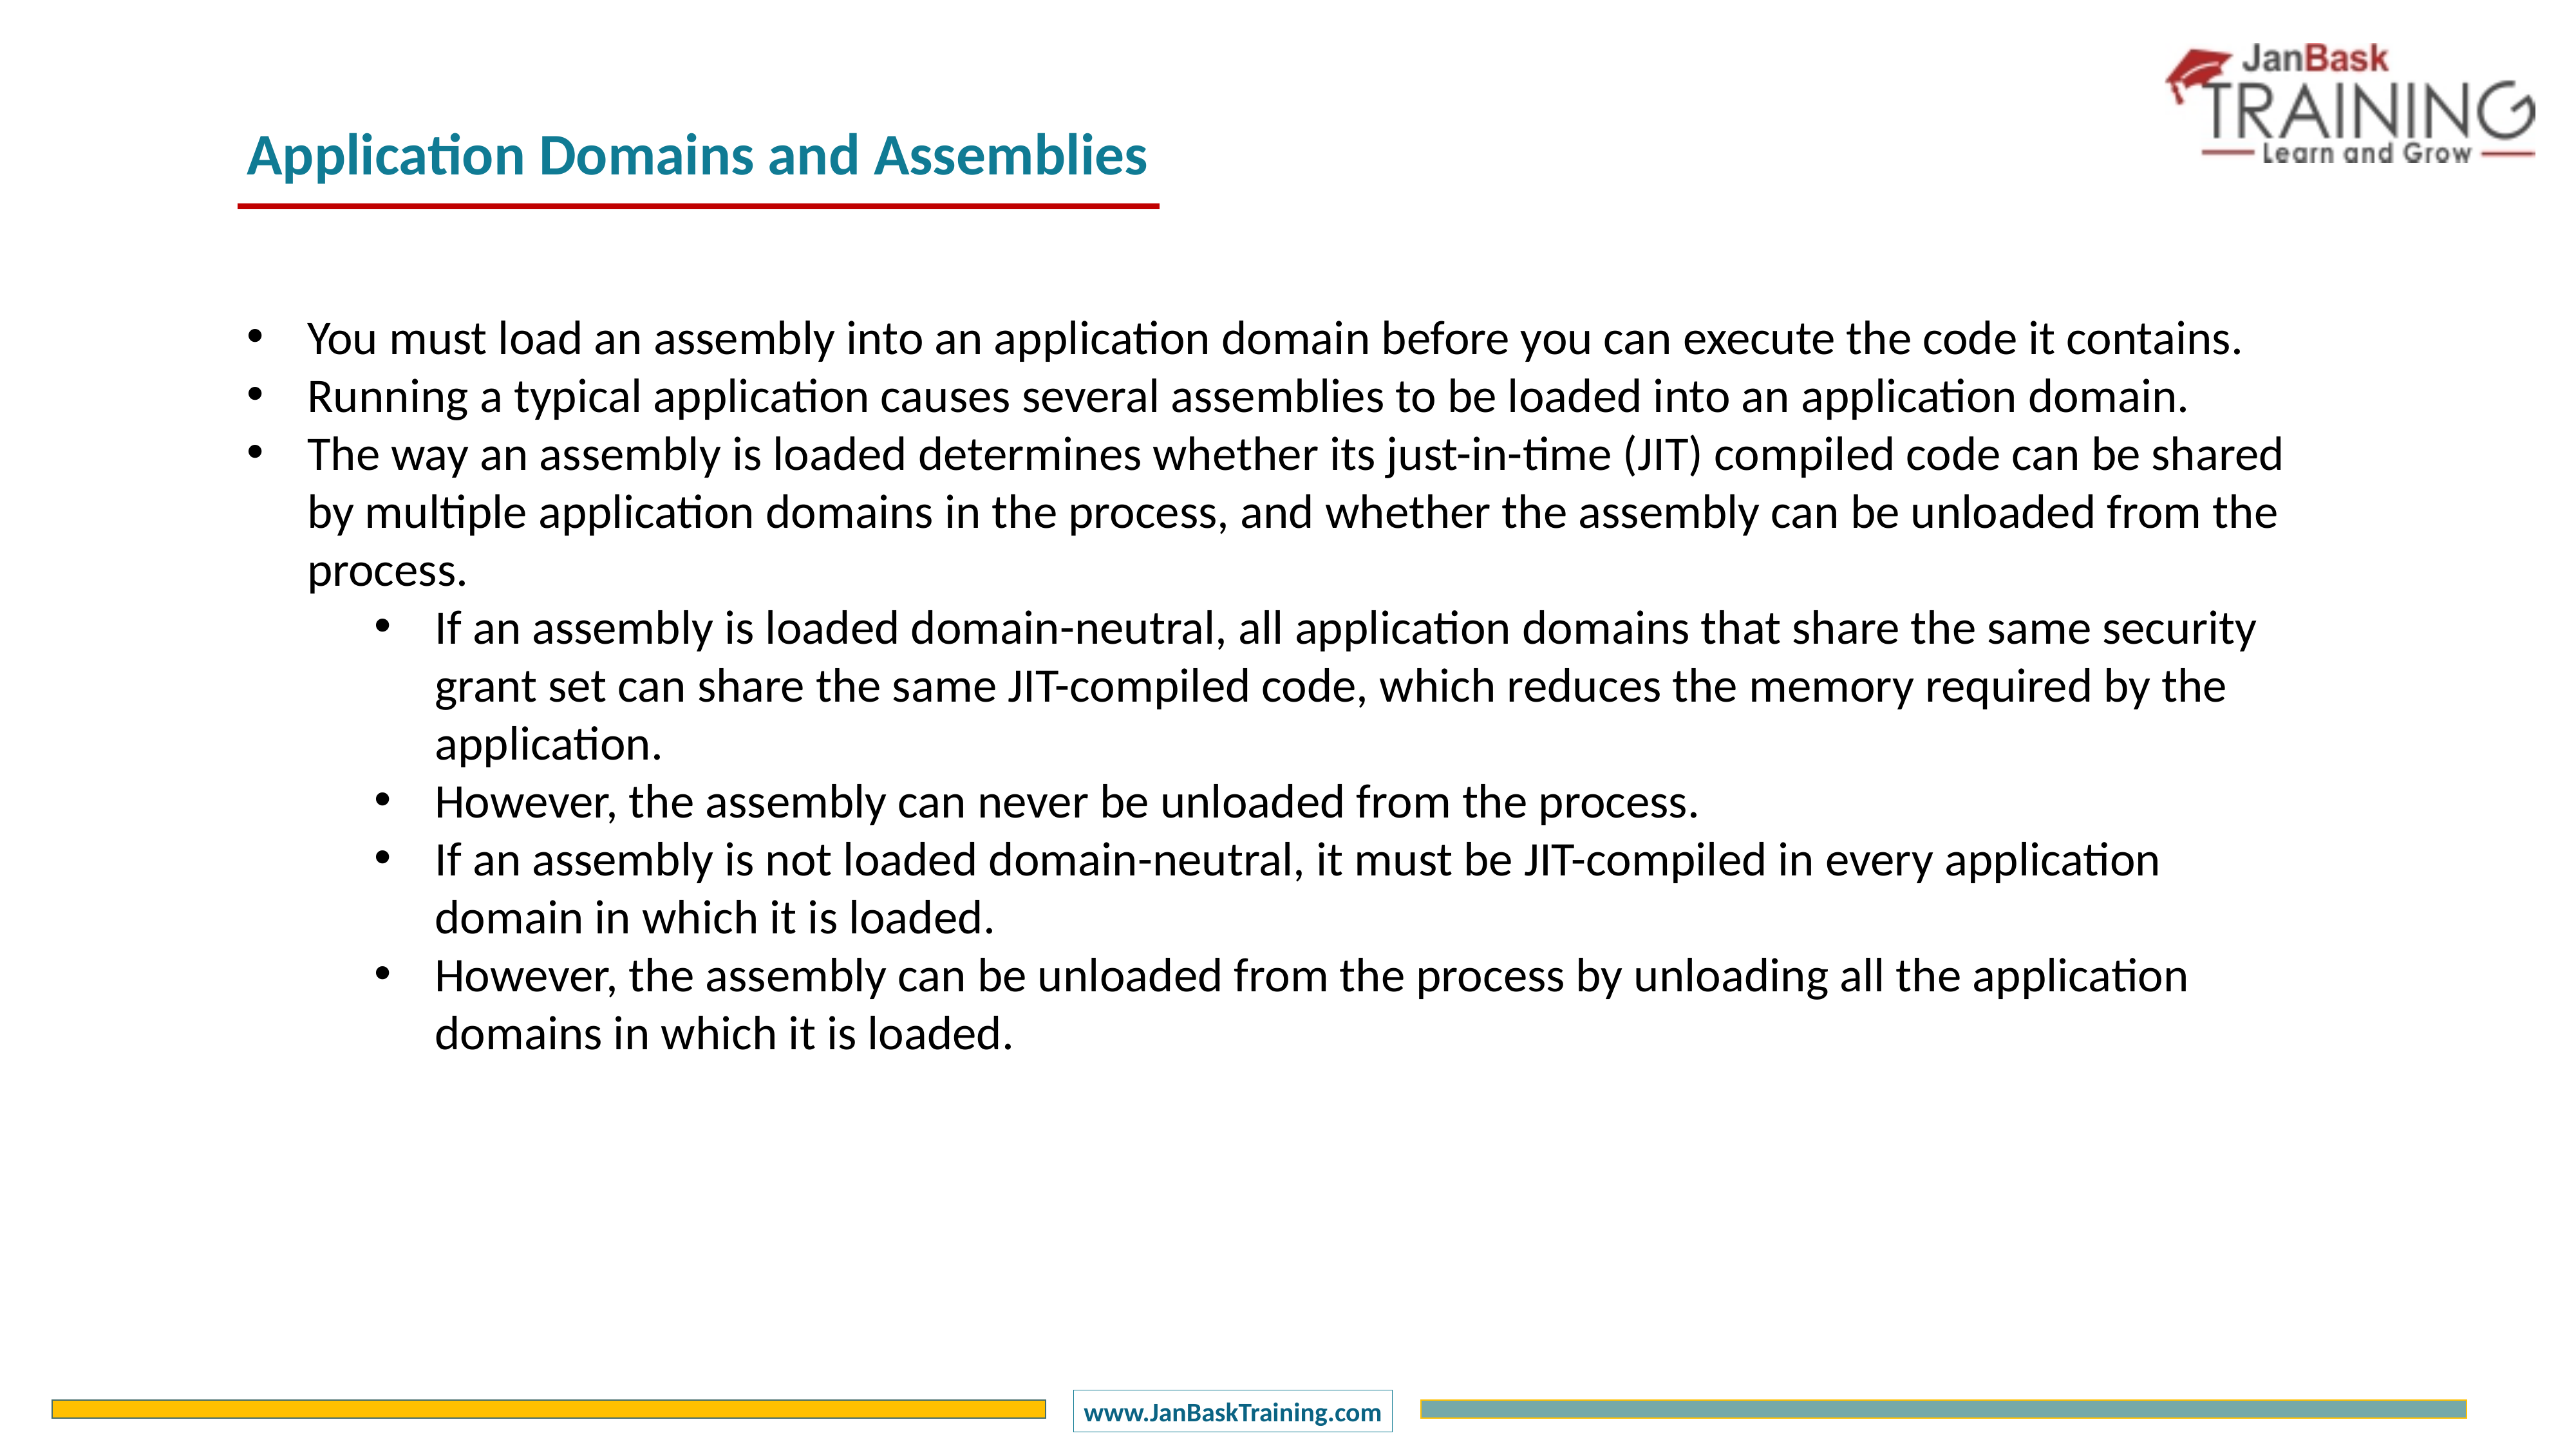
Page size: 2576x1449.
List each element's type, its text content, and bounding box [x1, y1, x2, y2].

text_box Application Domains and Assemblies [237, 111, 2044, 301]
text_box You must load an assembly into an application domain before you can execute the code it contains. Running a typical application causes several assemblies to be loaded into an application domain. The way an assembly is loaded determines whether its just-in-time (JIT) compiled code can be shared by multiple application domains in the process, and whether the assembly can be unloaded from the process. If an assembly is loaded domain-neutral, all application domains that share the same security grant set can share the same JIT-compiled code, which reduces the memory required by the application. However, the assembly can never be unloaded from the process. If an assembly is not loaded domain-neutral, it must be JIT-compiled in every application domain in which it is loaded. However, the assembly can be unloaded from the process by unloading all the application domains in which it is loaded. [237, 301, 2324, 1065]
picture [2165, 43, 2535, 163]
